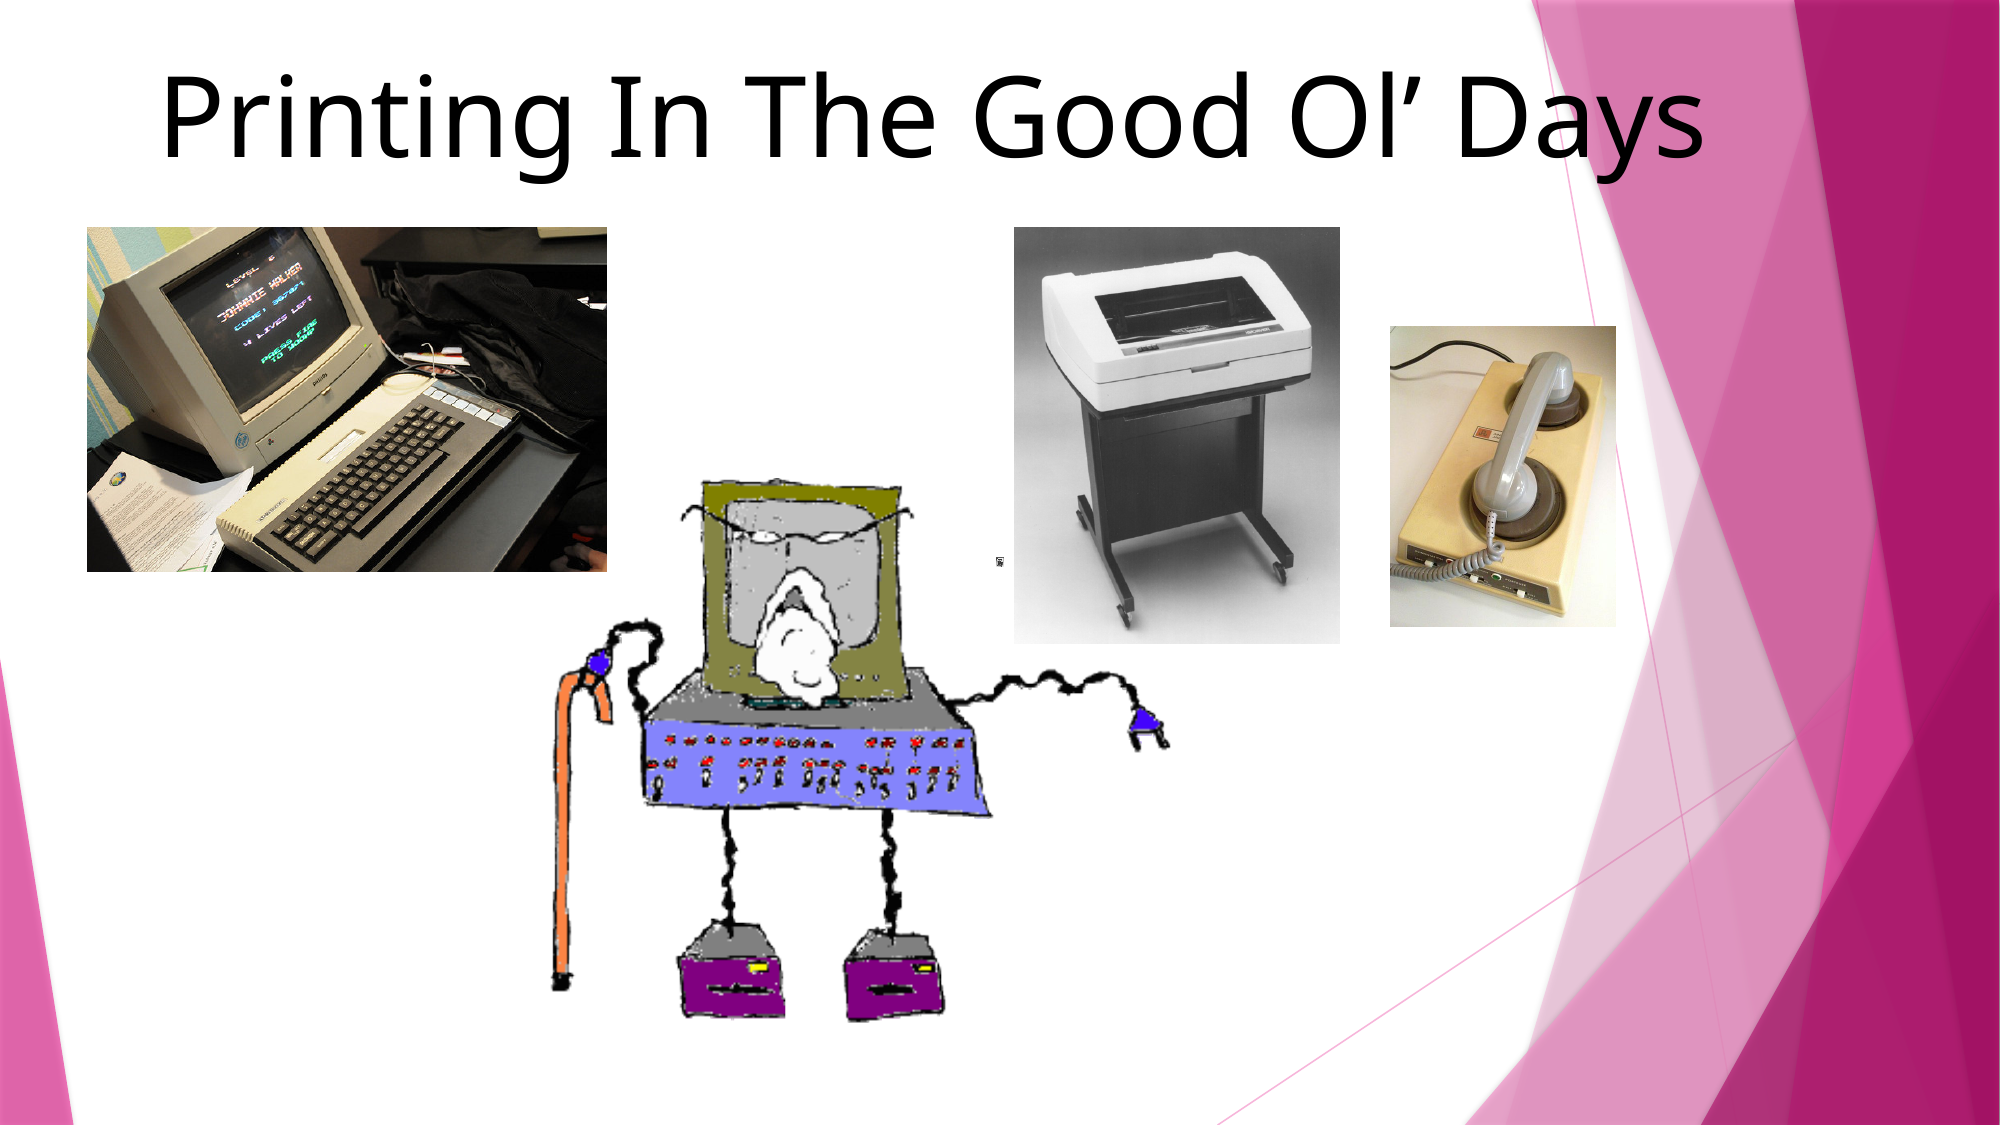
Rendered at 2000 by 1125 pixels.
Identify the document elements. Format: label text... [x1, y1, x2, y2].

picture [1389, 326, 1616, 628]
picture [86, 226, 1341, 1030]
text_box Printing In The Good Ol’ Days [142, 37, 1724, 188]
